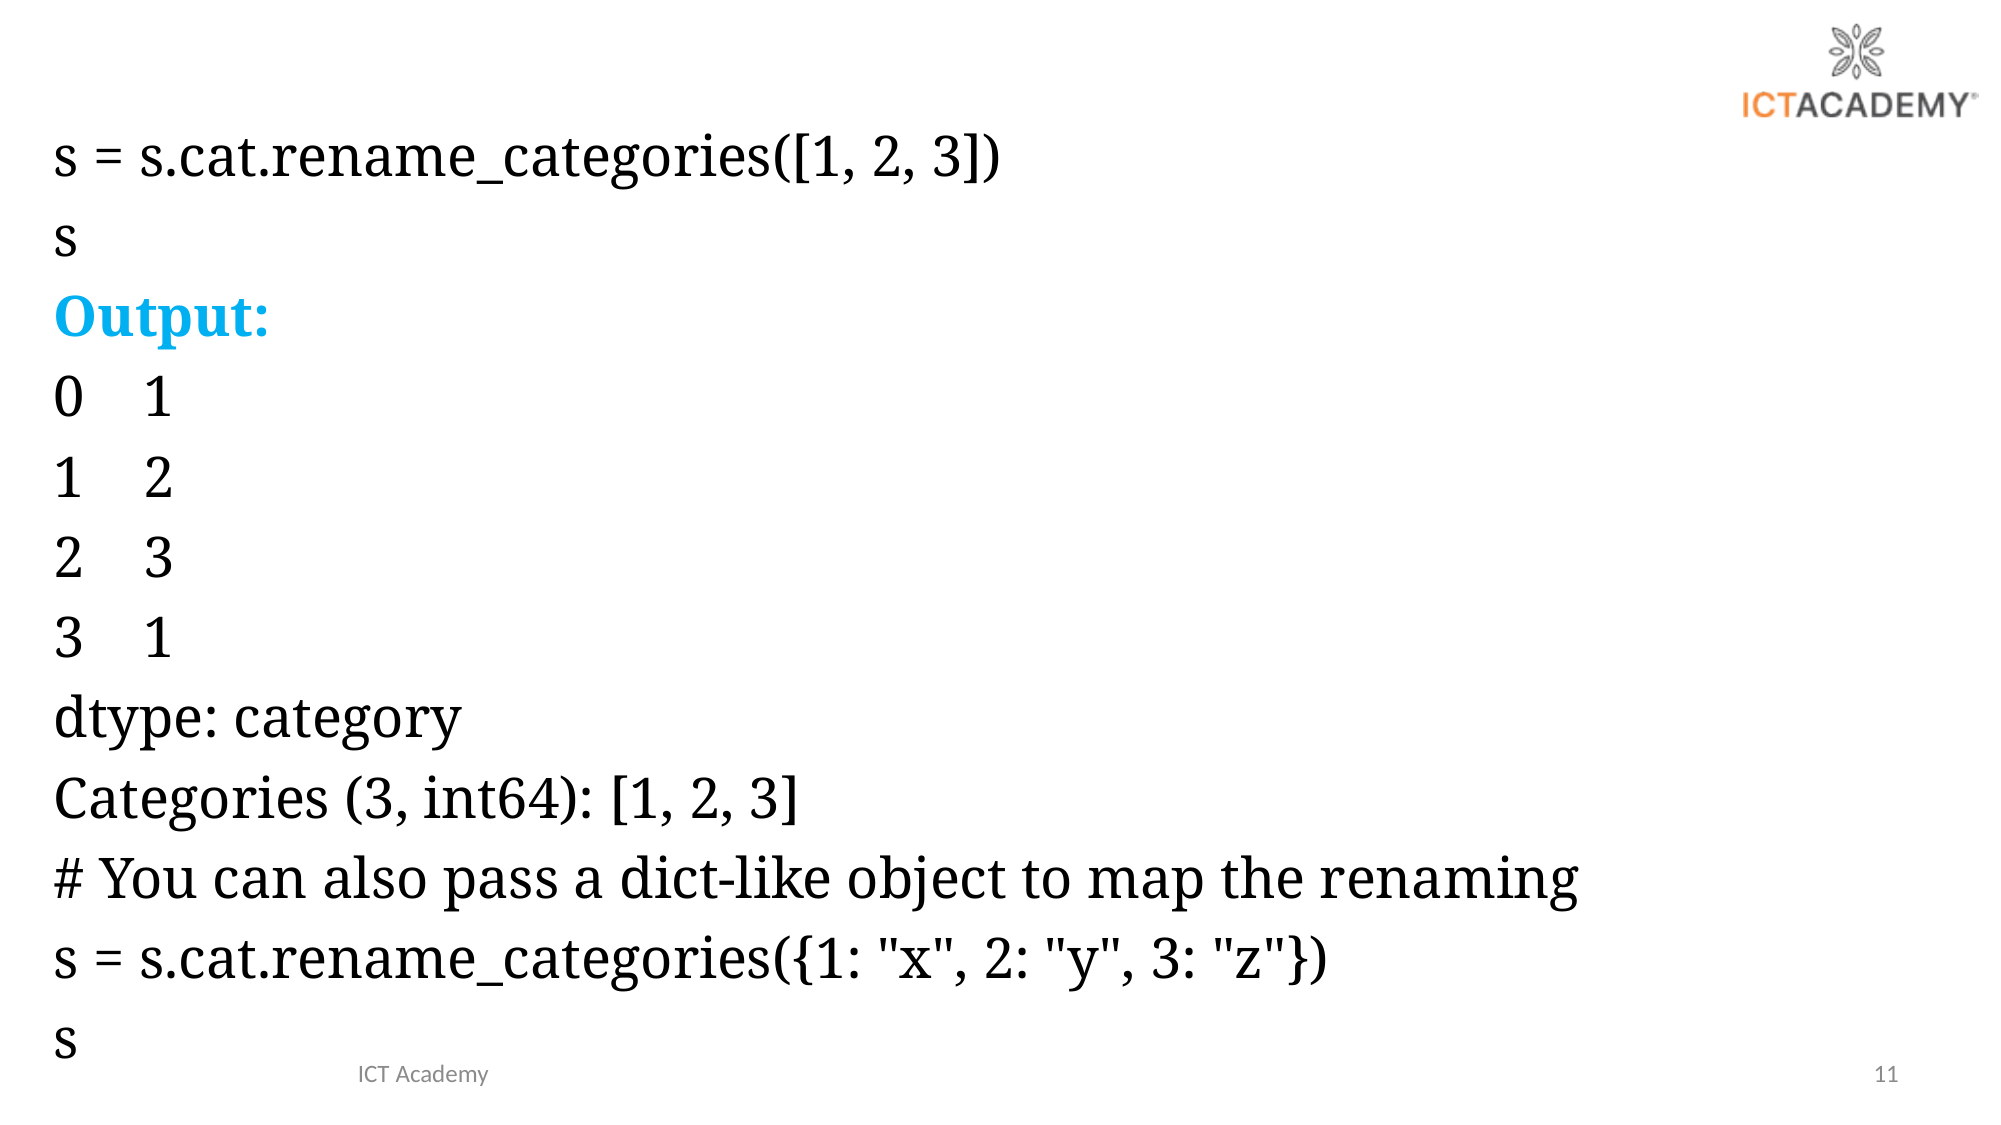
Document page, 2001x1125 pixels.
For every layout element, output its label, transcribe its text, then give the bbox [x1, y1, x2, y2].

picture [1743, 22, 1979, 120]
slide_number 11 [1464, 1042, 1915, 1103]
list s = s.cat.rename_categories([1, 2, 3]) s Output: 0 1 1 2 2 3 3 1 dtype: category Categories (3, int64): [1, 2, 3] # You can also pass a dict-like object to map the renaming s = s.cat.rename_categories({1: "x", 2: "y", 3: "z"}) s [39, 120, 1963, 1082]
footer ICT Academy [85, 1042, 761, 1103]
